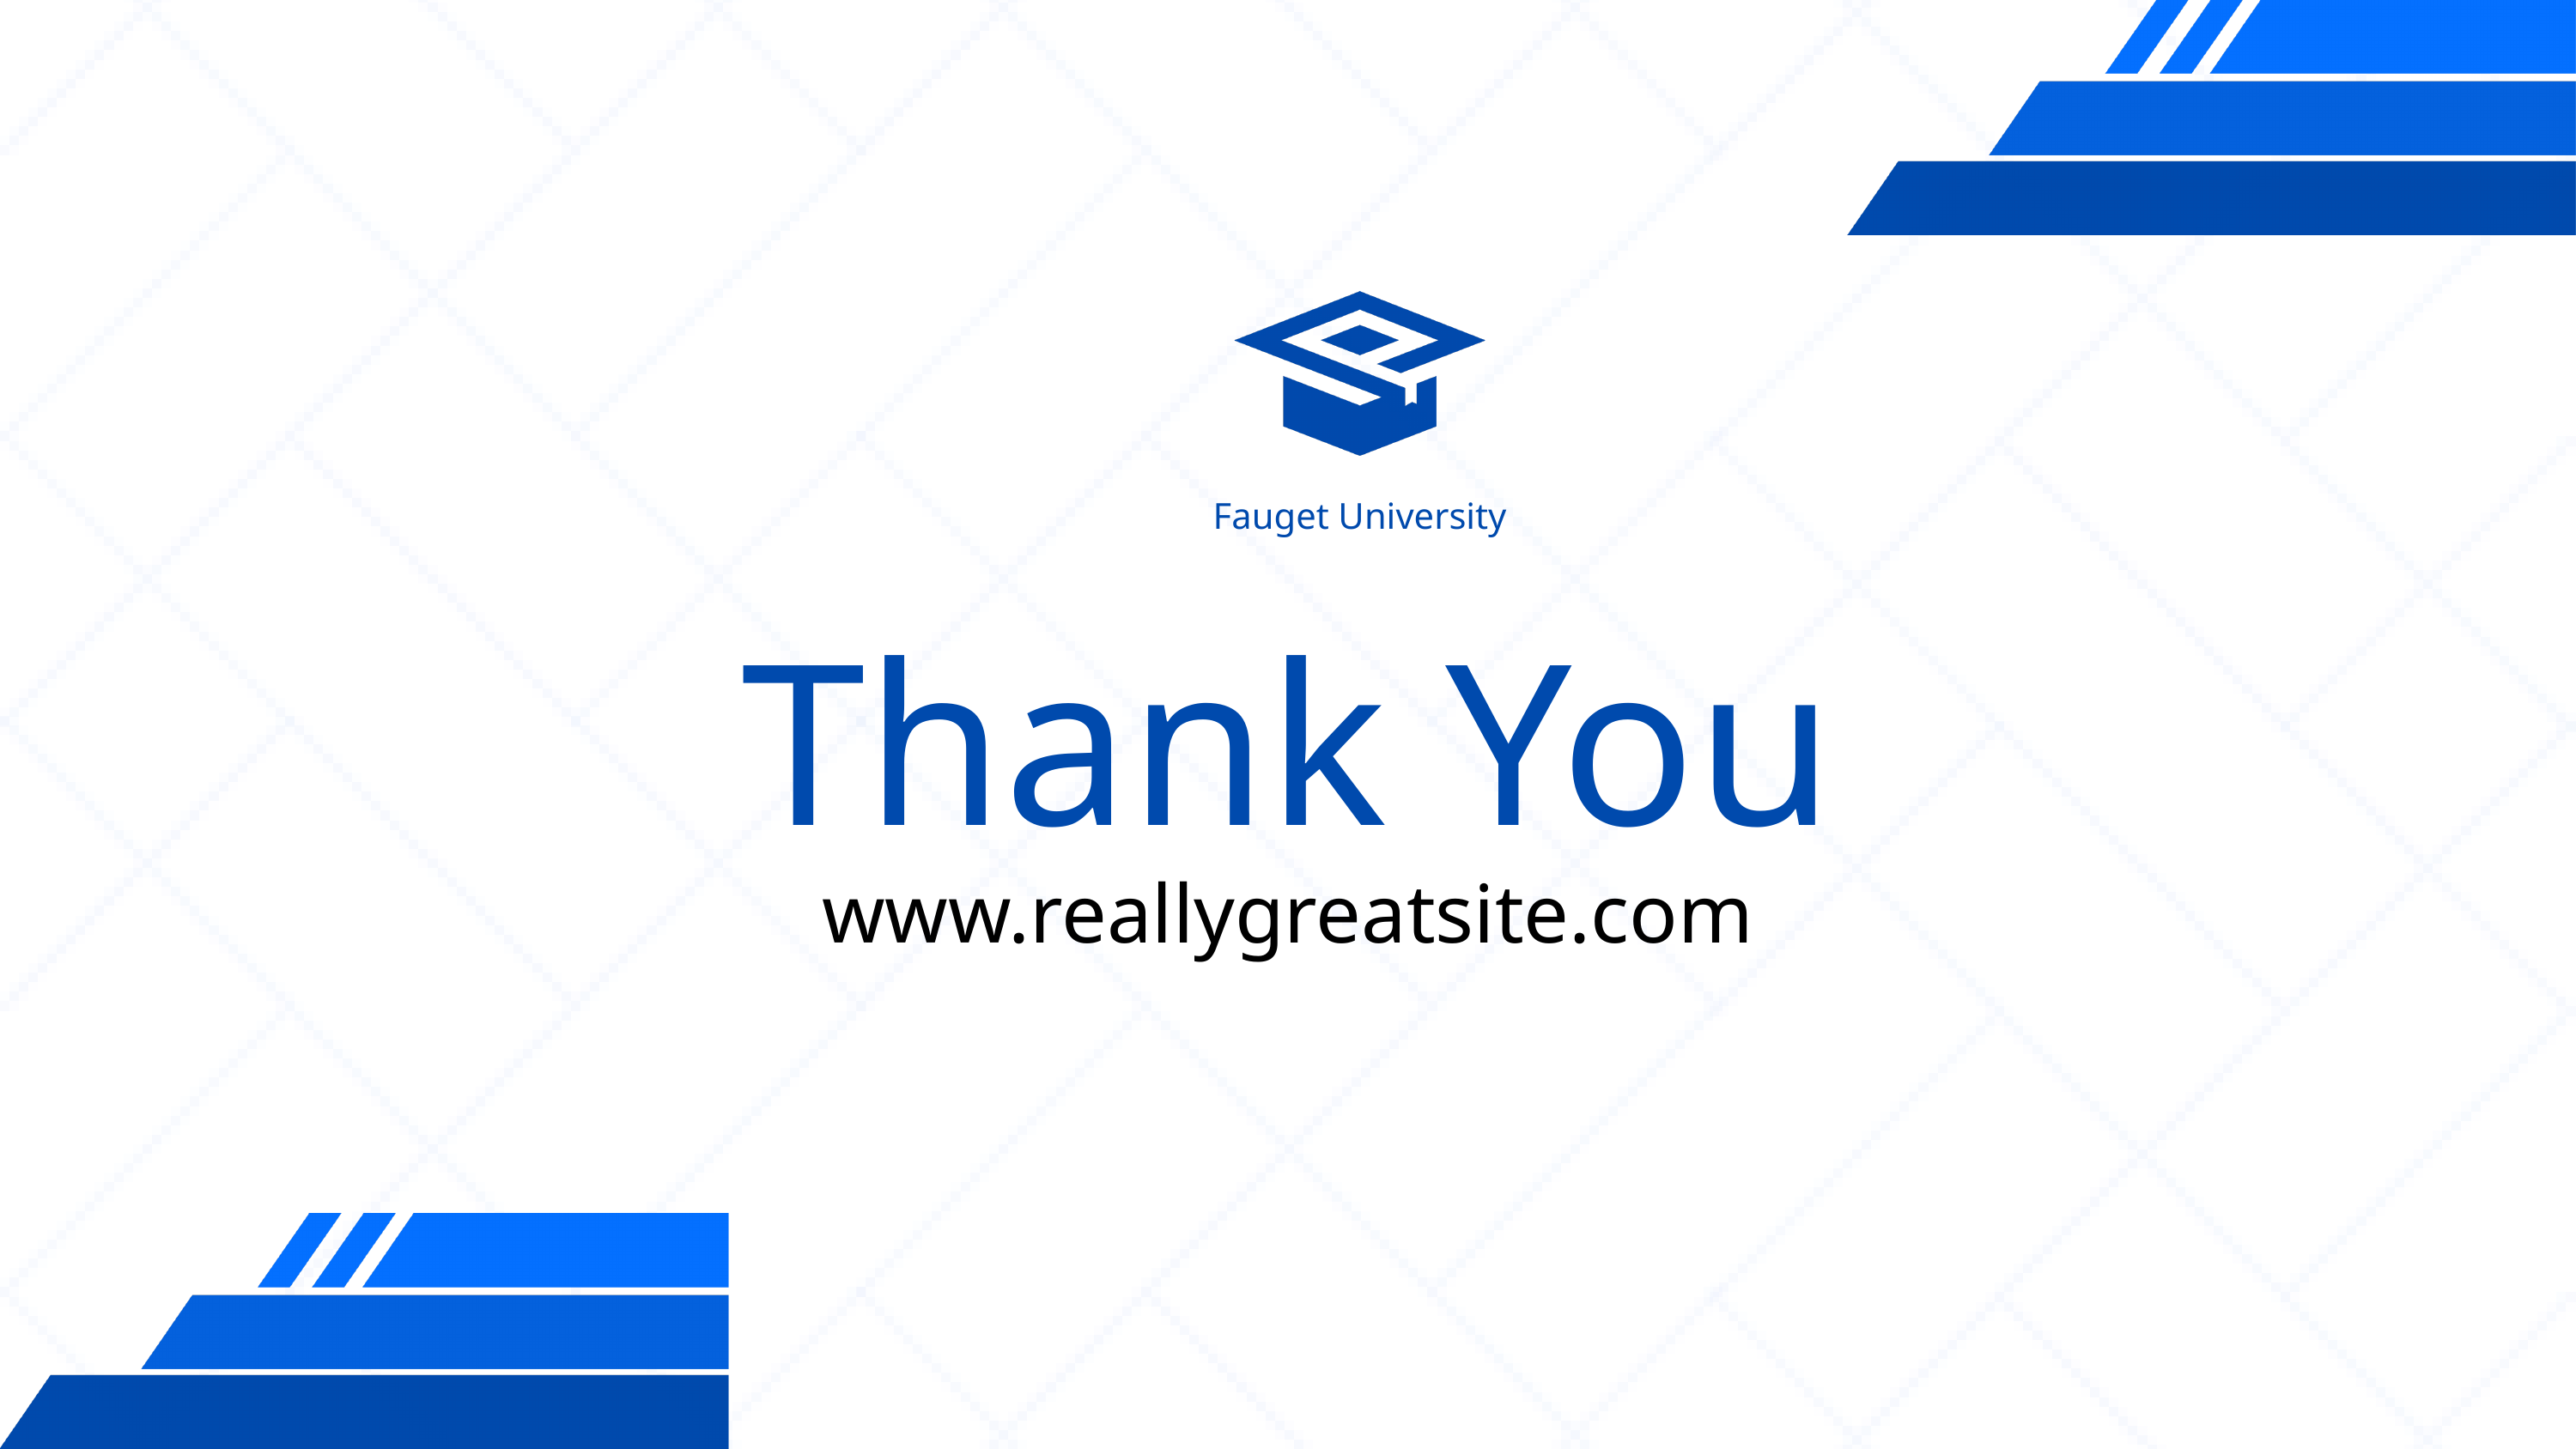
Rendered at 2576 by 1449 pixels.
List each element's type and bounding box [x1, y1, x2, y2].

text_box [0, 0, 2576, 1449]
